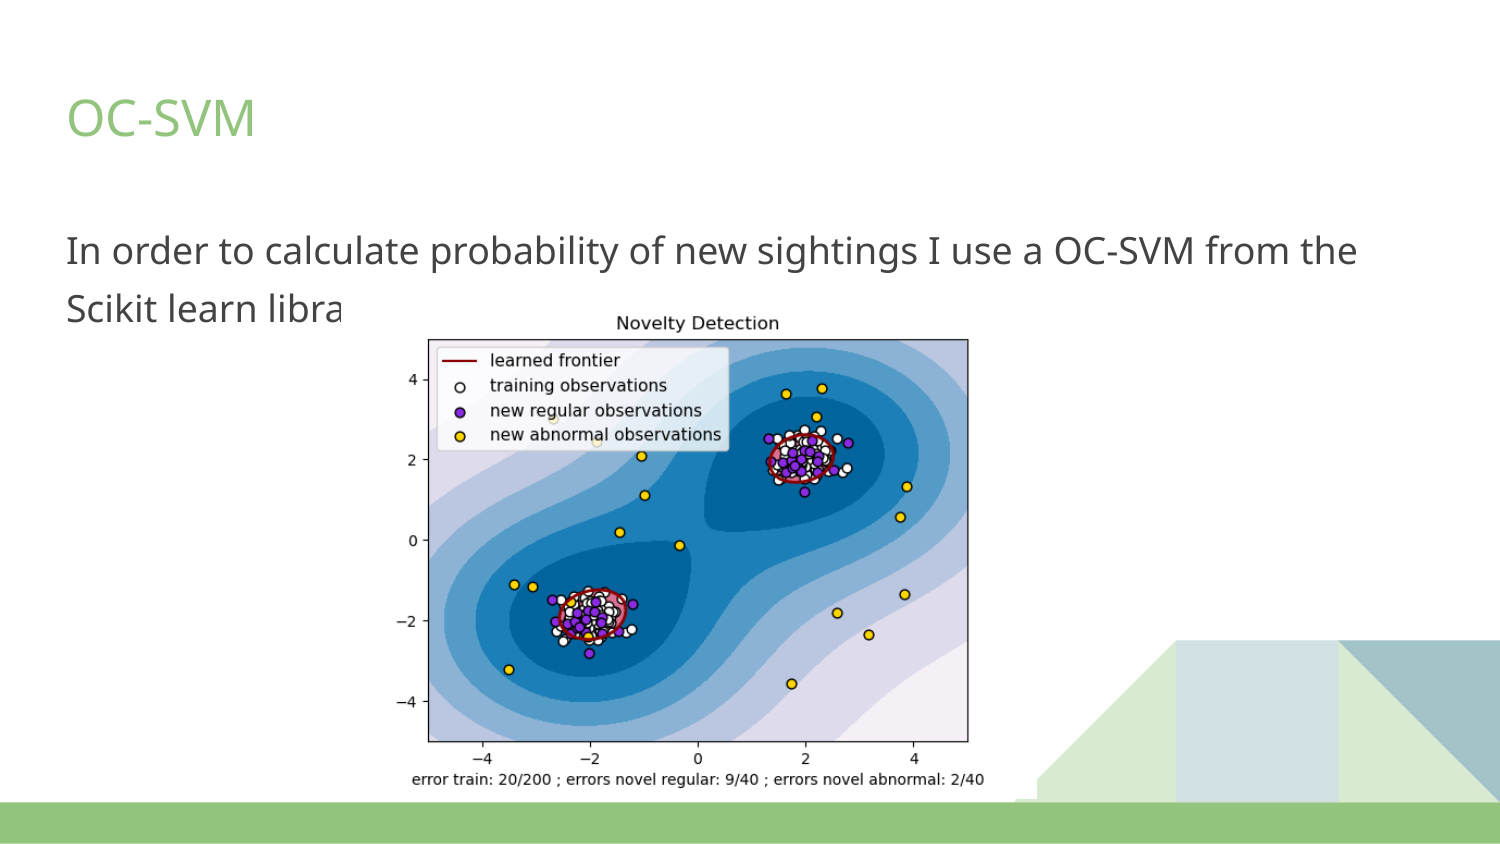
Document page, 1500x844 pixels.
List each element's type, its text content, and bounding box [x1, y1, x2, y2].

picture [341, 276, 1038, 799]
list In order to calculate probability of new sightings I use a OC-SVM from the Scikit learn library [51, 201, 1449, 750]
title OC-SVM [51, 67, 1449, 167]
